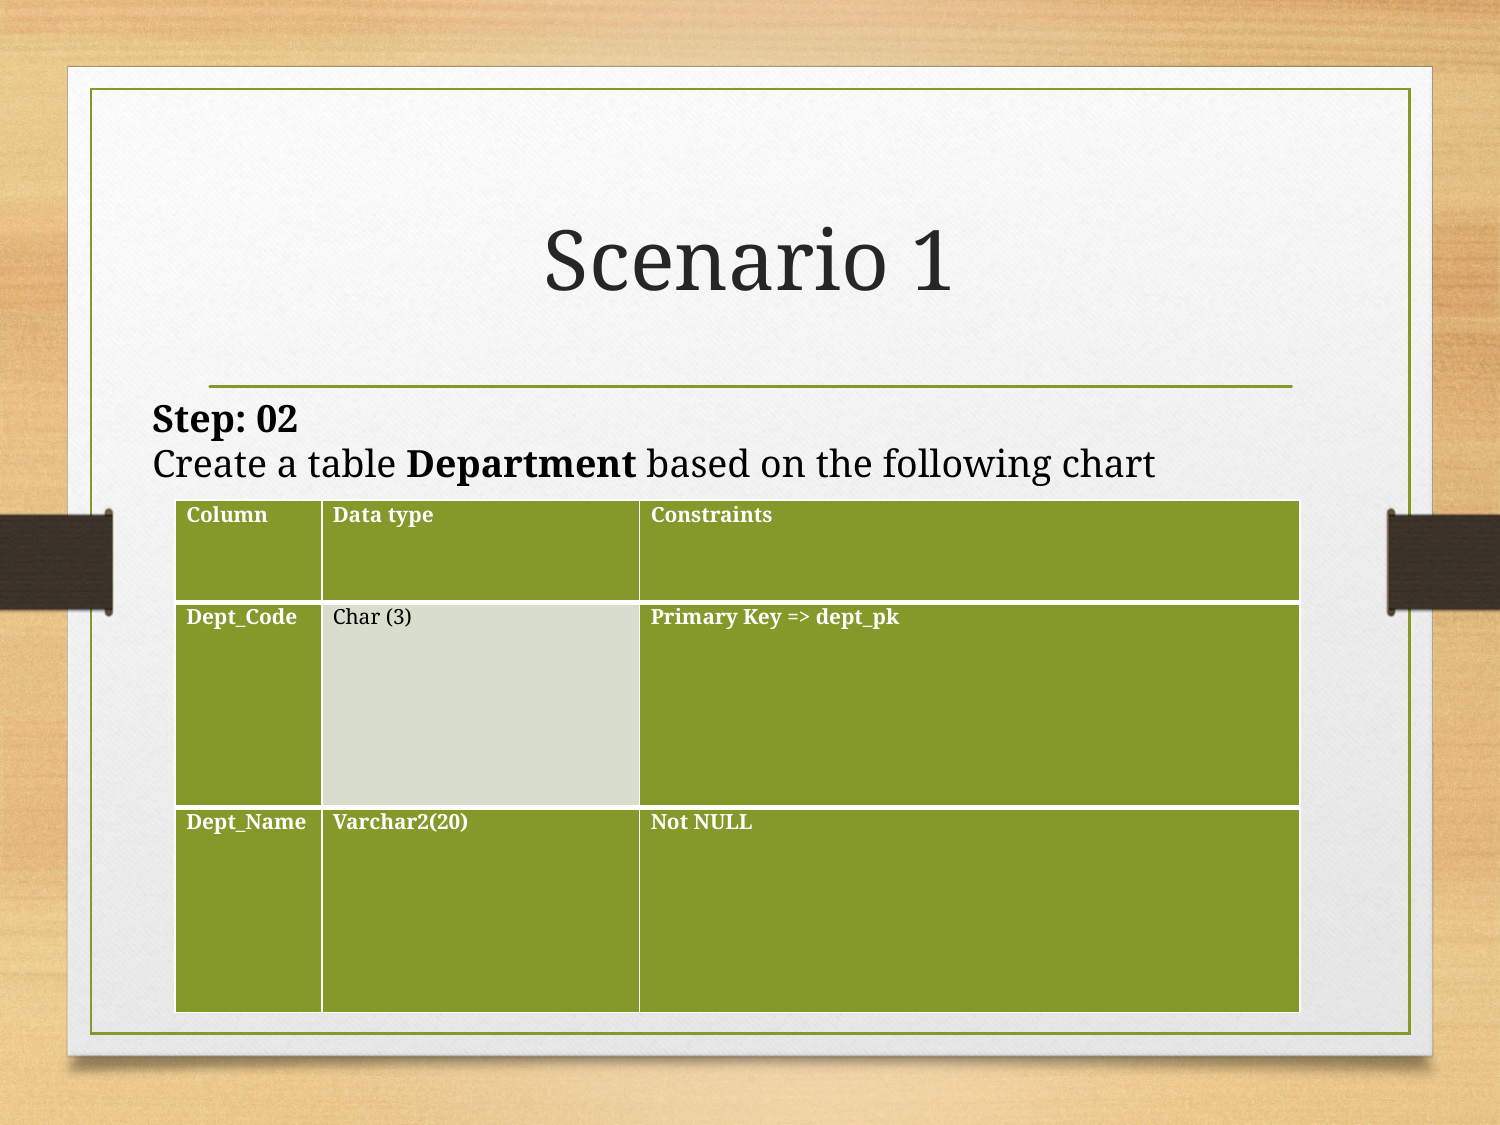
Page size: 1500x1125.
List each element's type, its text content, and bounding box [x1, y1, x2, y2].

table_cell Dept_Code [176, 605, 321, 805]
text_box Step: 02 Create a table Department based on the following chart [137, 387, 1388, 493]
title Scenario 1 [193, 150, 1309, 365]
table_cell Varchar2(20) [323, 810, 639, 1012]
picture [0, 0, 1500, 1125]
table_cell Primary Key => dept_pk [640, 605, 1299, 805]
table_cell Dept_Name [176, 810, 321, 1012]
table_header Column [176, 501, 321, 600]
table_cell Char (3) [323, 605, 639, 805]
table_header Constraints [640, 501, 1299, 600]
table_cell Not NULL [640, 810, 1299, 1012]
table_header Data type [323, 501, 639, 600]
